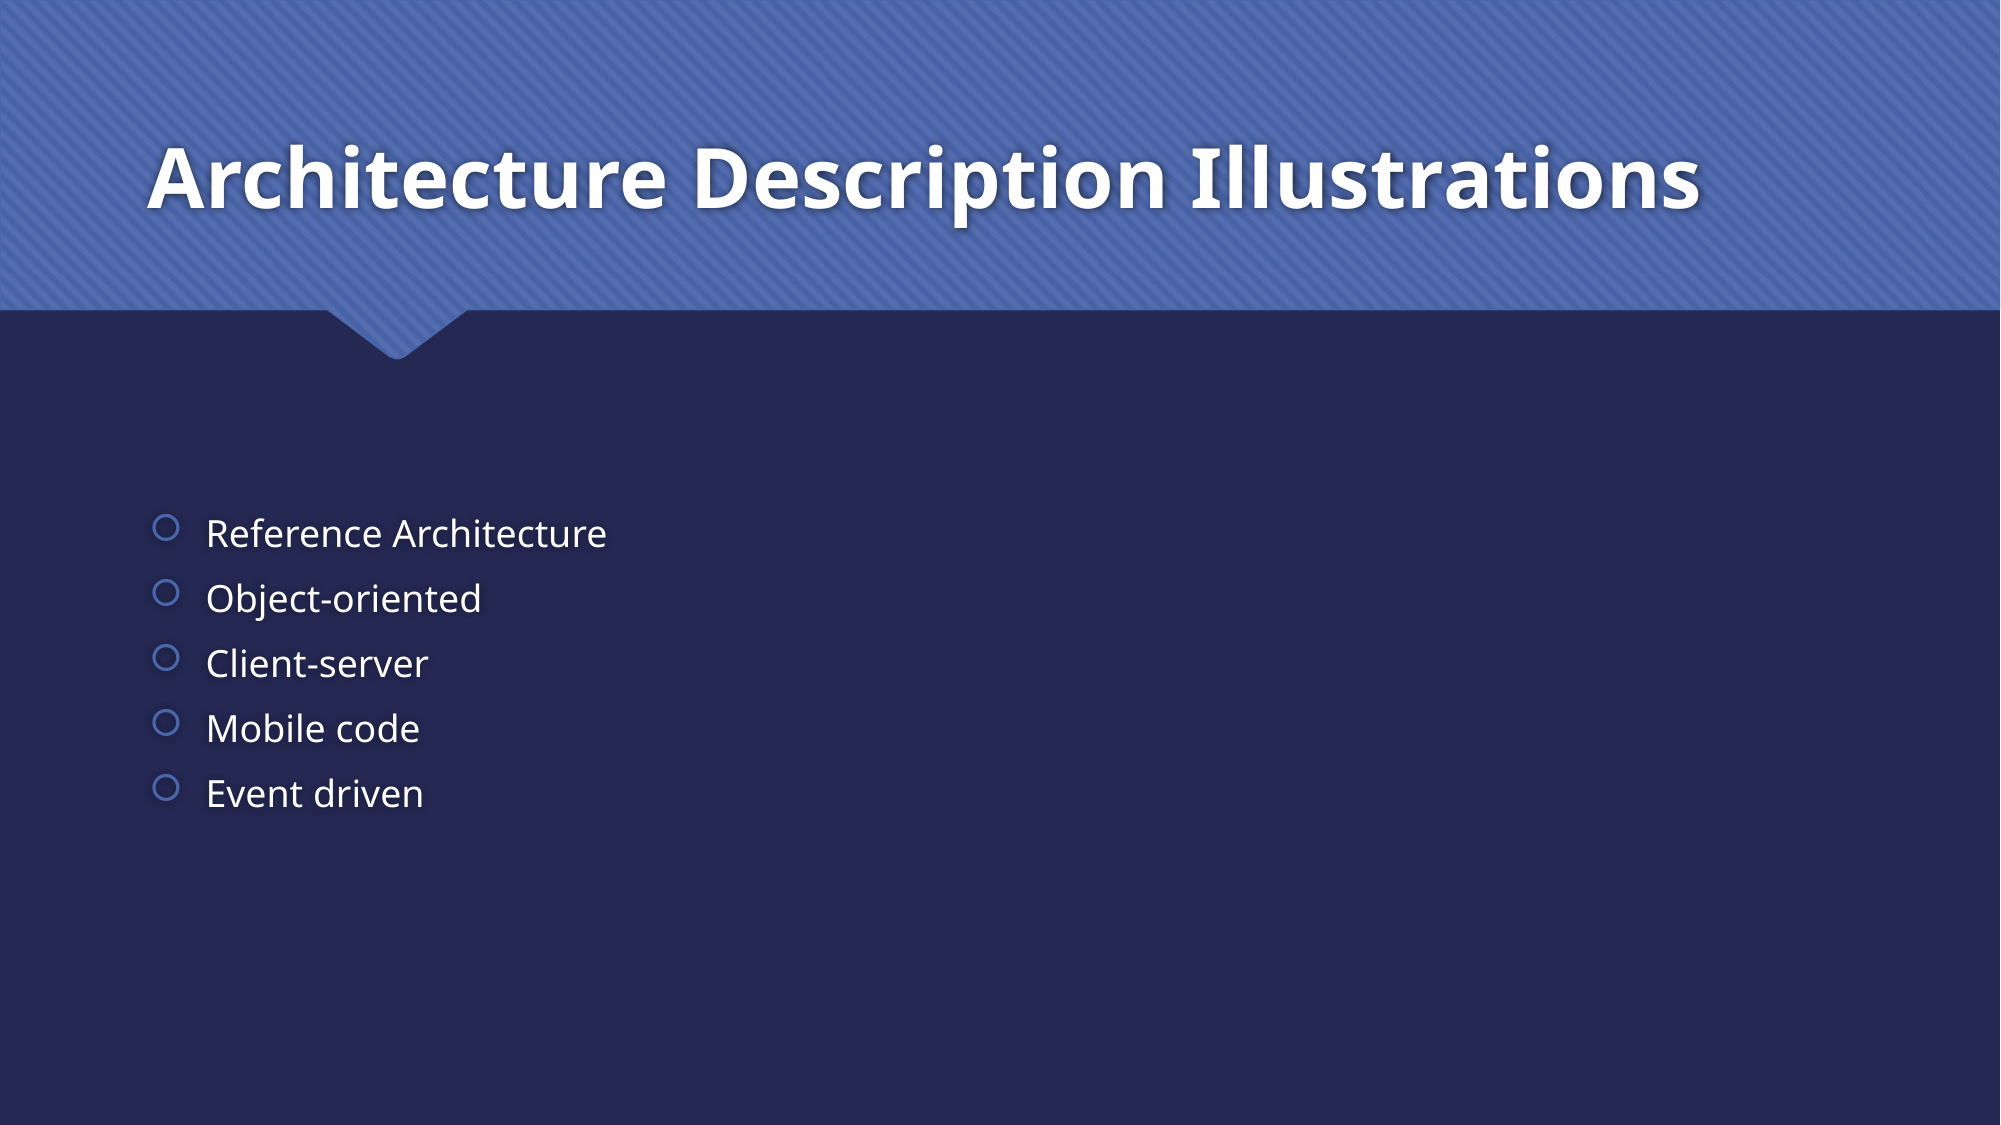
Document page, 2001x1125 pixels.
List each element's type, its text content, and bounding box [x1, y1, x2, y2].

title Architecture Description Illustrations [132, 73, 1868, 233]
list Reference Architecture Object-oriented Client-server Mobile code Event driven [134, 364, 1866, 962]
